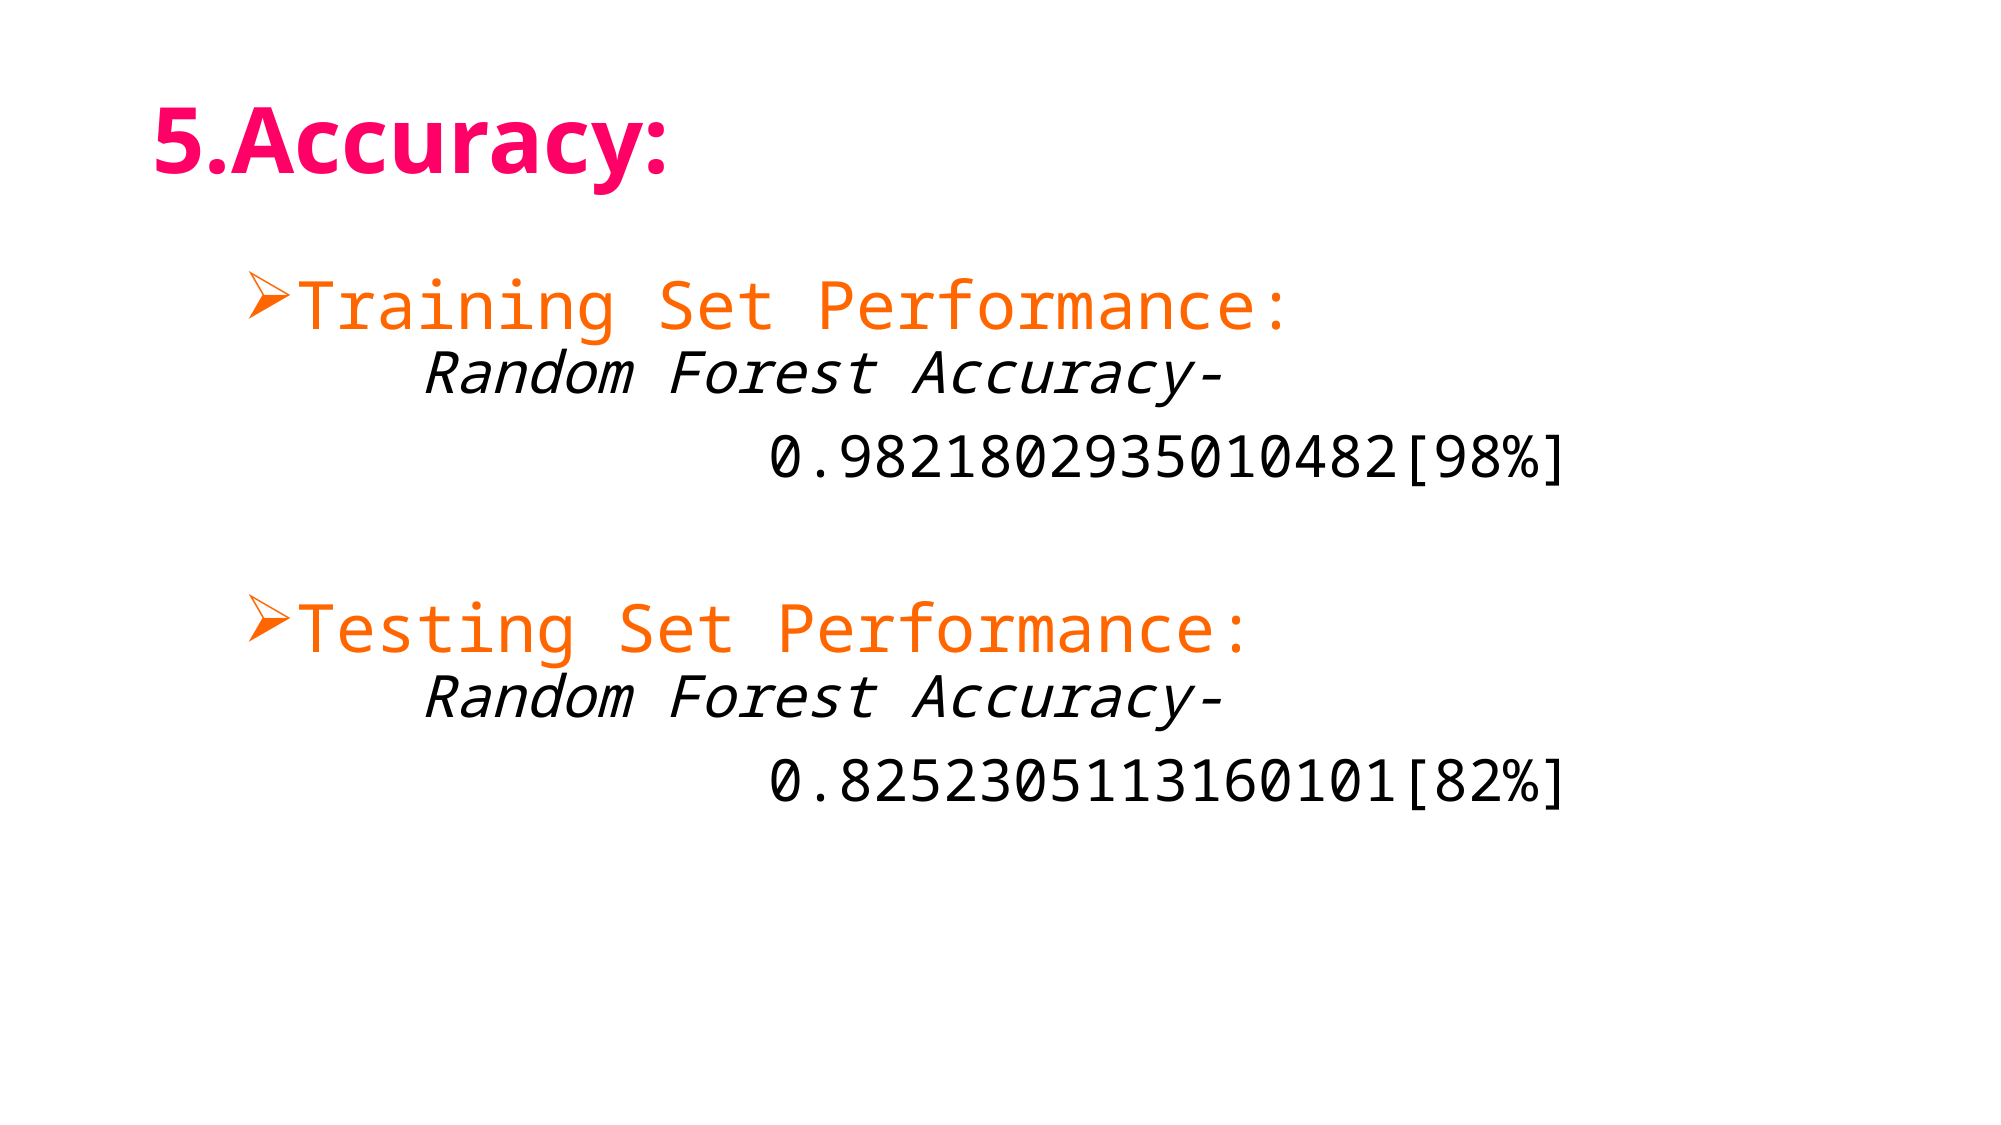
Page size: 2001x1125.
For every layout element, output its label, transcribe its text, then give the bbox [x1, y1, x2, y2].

title 5.Accuracy: [137, 59, 1863, 227]
list Training Set Performance: Random Forest Accuracy- 0.9821802935010482[98%] Testing Set Performance: Random Forest Accuracy- 0.8252305113160101[82%] [228, 264, 1863, 1014]
